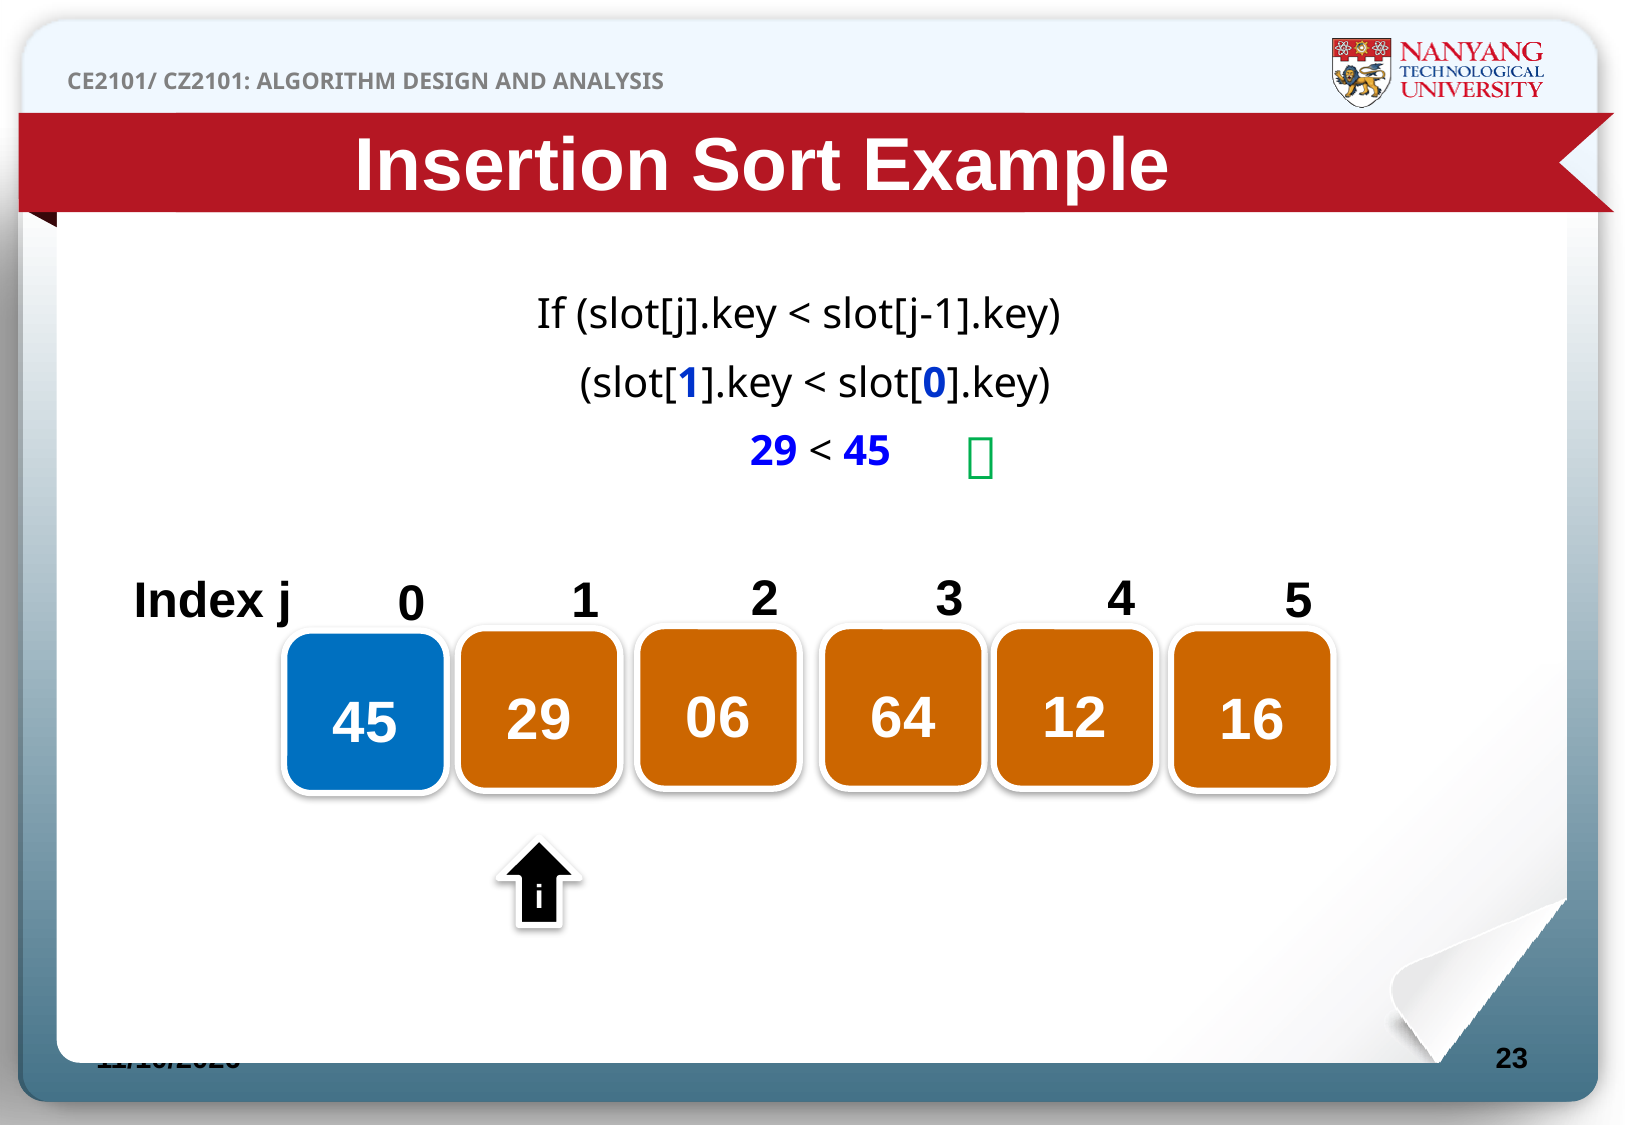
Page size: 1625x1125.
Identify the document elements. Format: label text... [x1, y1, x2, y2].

text_box 45 [280, 627, 450, 797]
text_box 5 [1256, 553, 1341, 631]
text_box  [948, 399, 1016, 499]
text_box 64 [818, 622, 987, 792]
text_box 0 [369, 555, 454, 633]
text_box 1 [543, 553, 628, 631]
text_box i [495, 834, 583, 929]
text_box 12 [990, 622, 1160, 792]
picture [0, 0, 1625, 1125]
text_box Index j [111, 552, 314, 630]
text_box If (slot[j].key < slot[j-1].key) (slot[1].key < slot[0].key) 29 < 45 [17, 269, 1431, 550]
text_box 29 [454, 625, 624, 794]
list Insertion Sort Example [60, 119, 1467, 201]
text_box 06 [634, 622, 803, 792]
text_box 4 [1078, 551, 1164, 628]
text_box 3 [907, 551, 992, 628]
text_box 2 [722, 551, 807, 628]
text_box 16 [1167, 625, 1337, 794]
